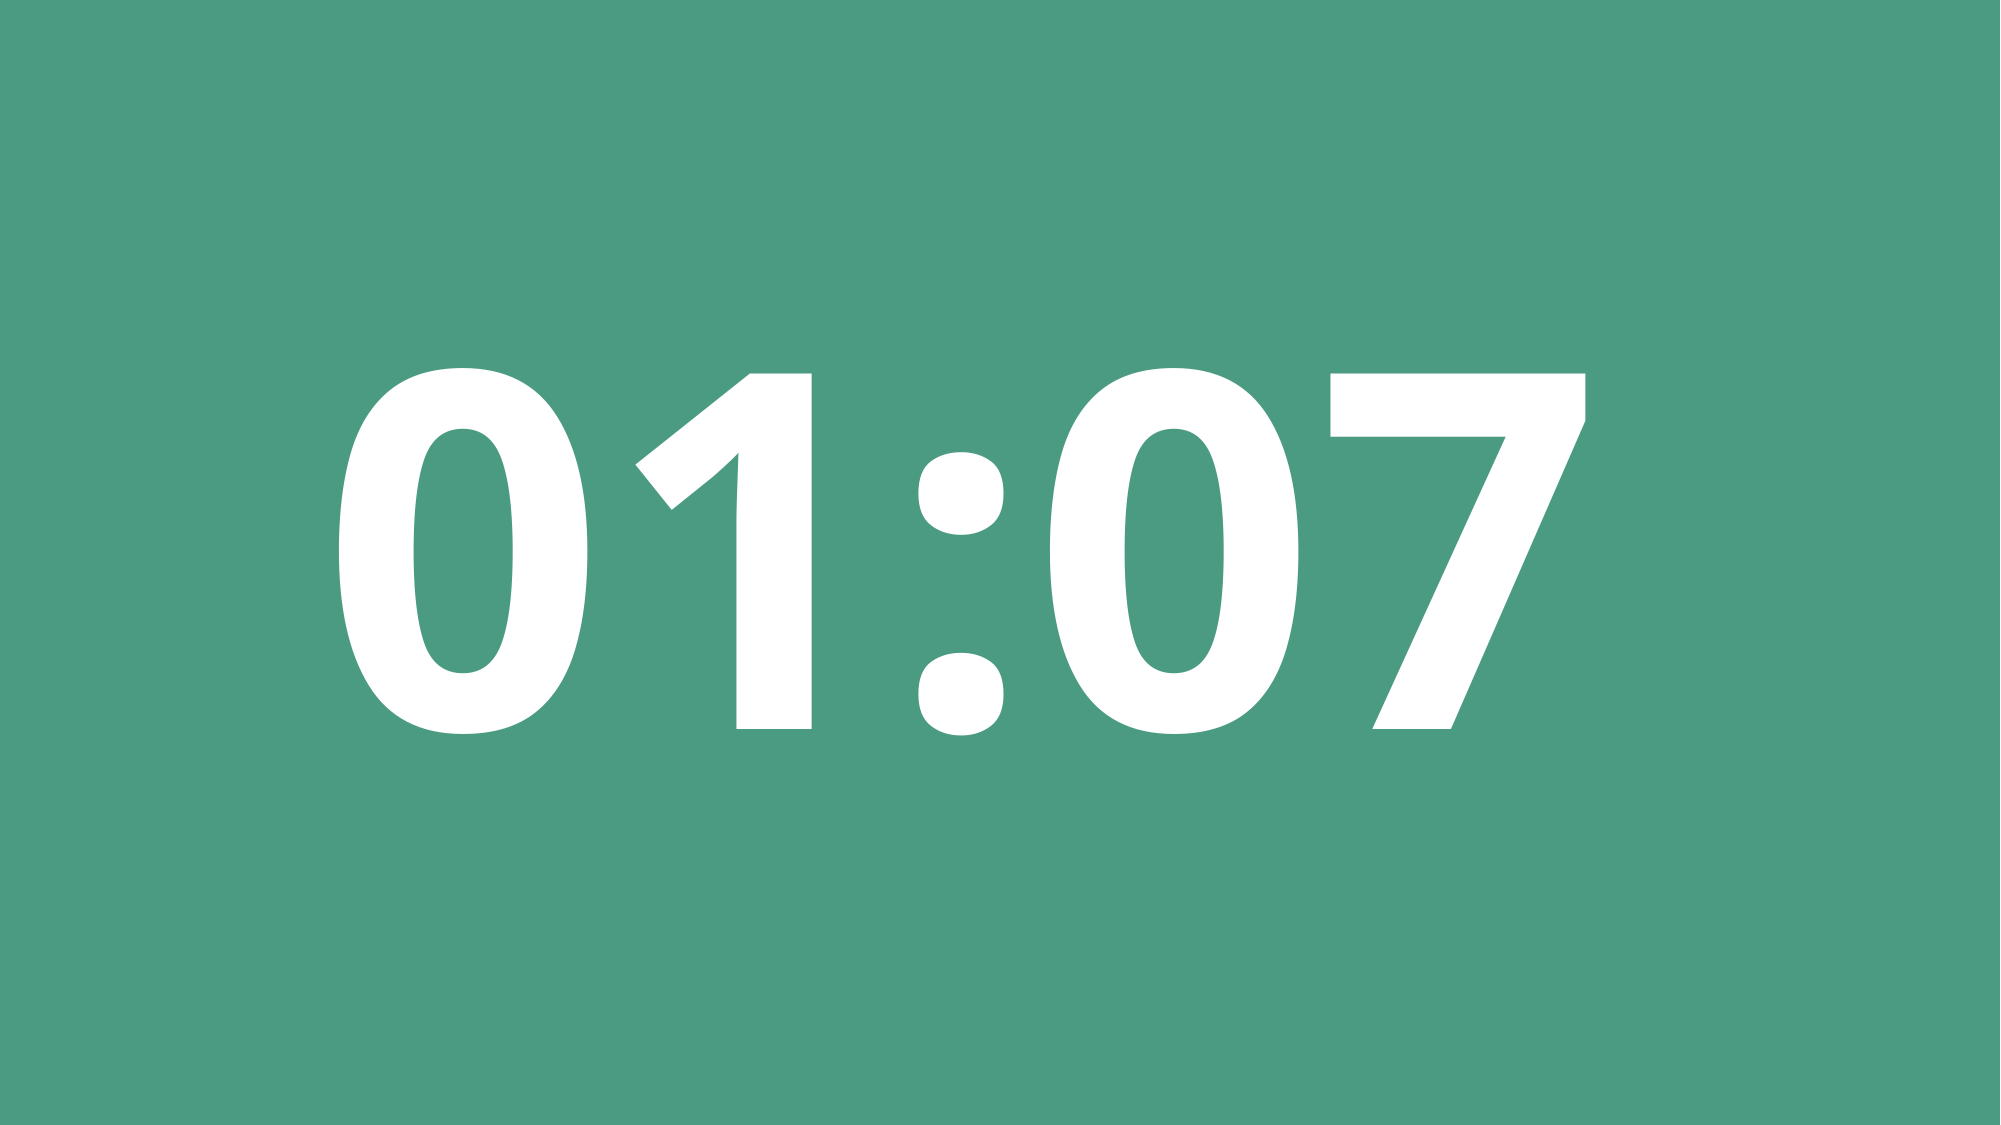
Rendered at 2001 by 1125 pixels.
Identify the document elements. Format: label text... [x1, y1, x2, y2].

title 01:07 [15, 59, 1978, 1078]
